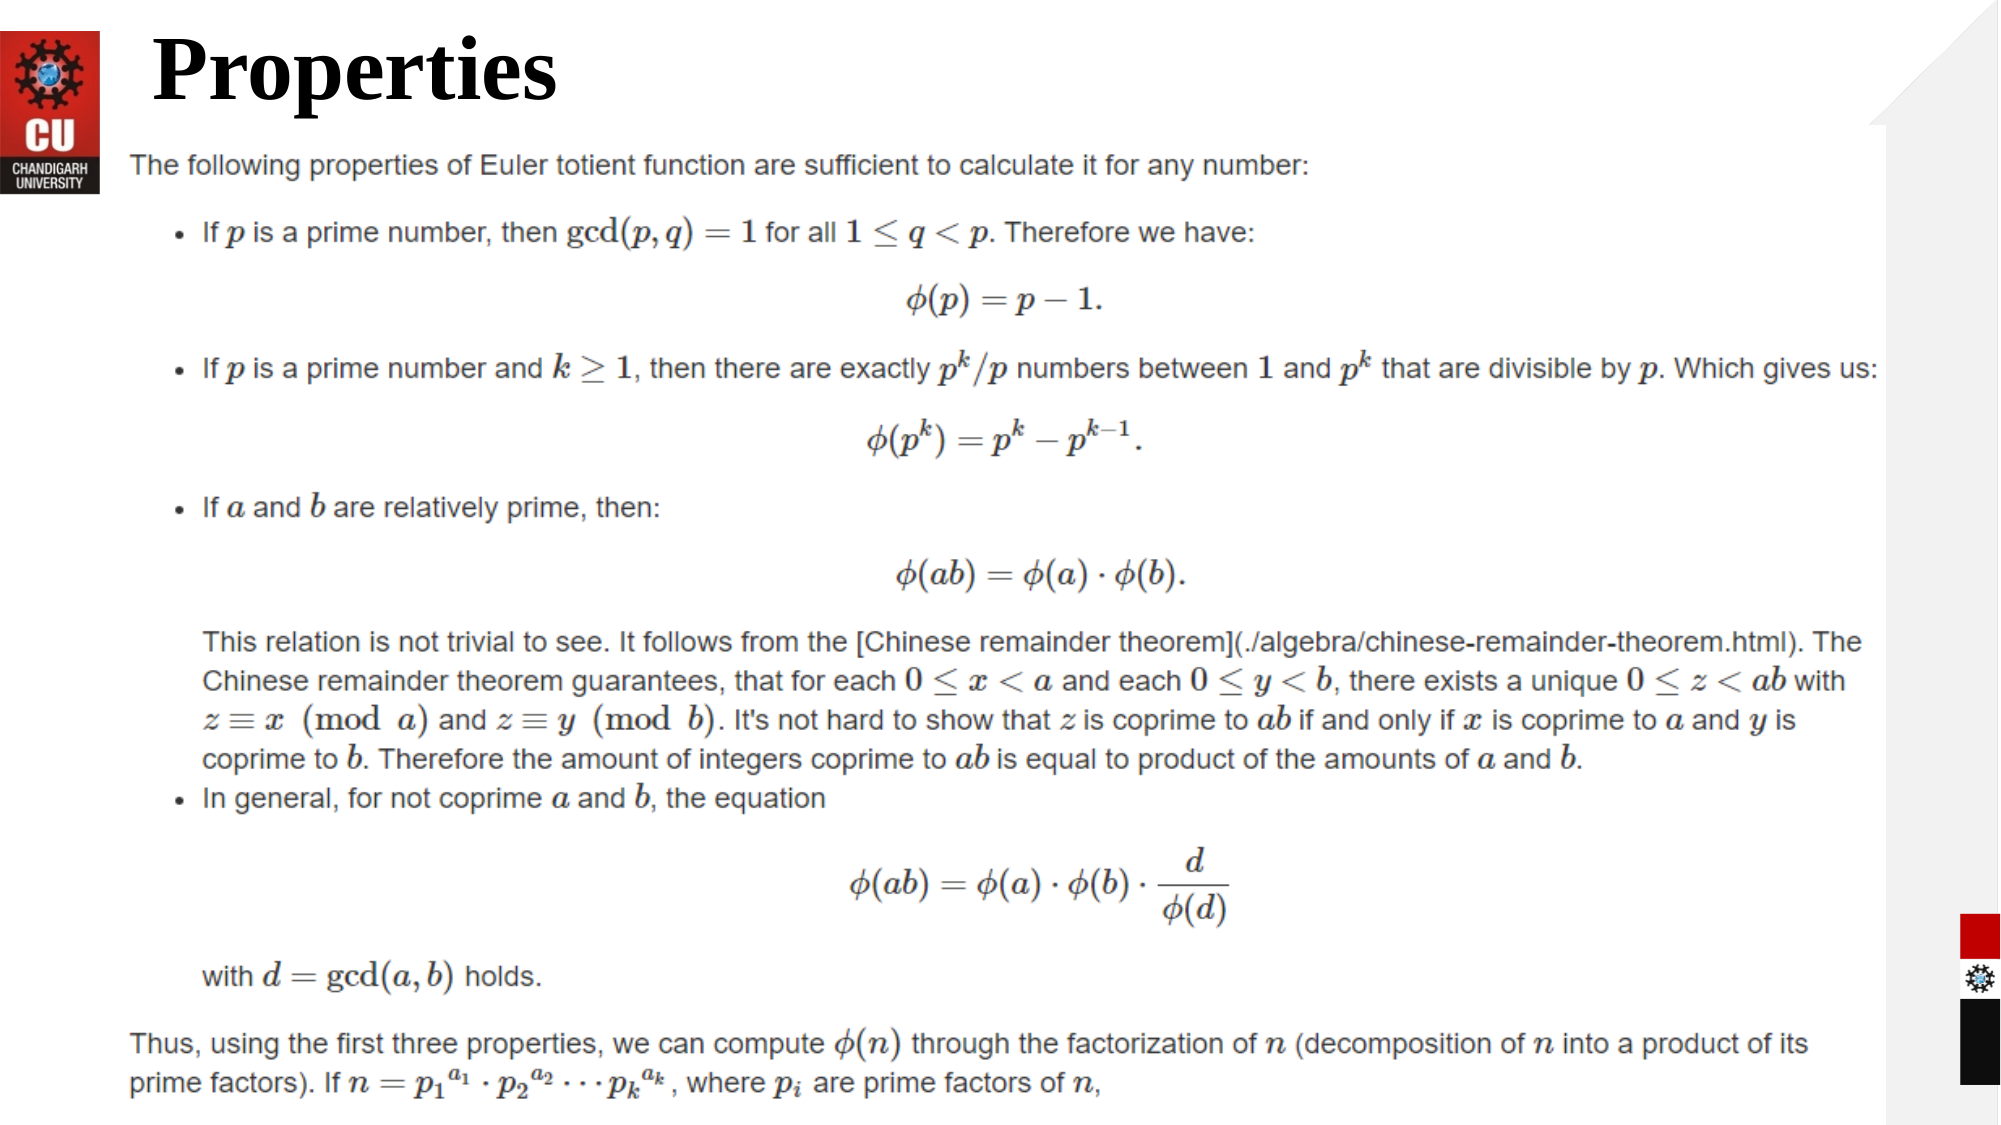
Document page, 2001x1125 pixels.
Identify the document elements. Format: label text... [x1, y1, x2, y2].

title Properties [137, 30, 1863, 109]
picture [0, 0, 2001, 1125]
